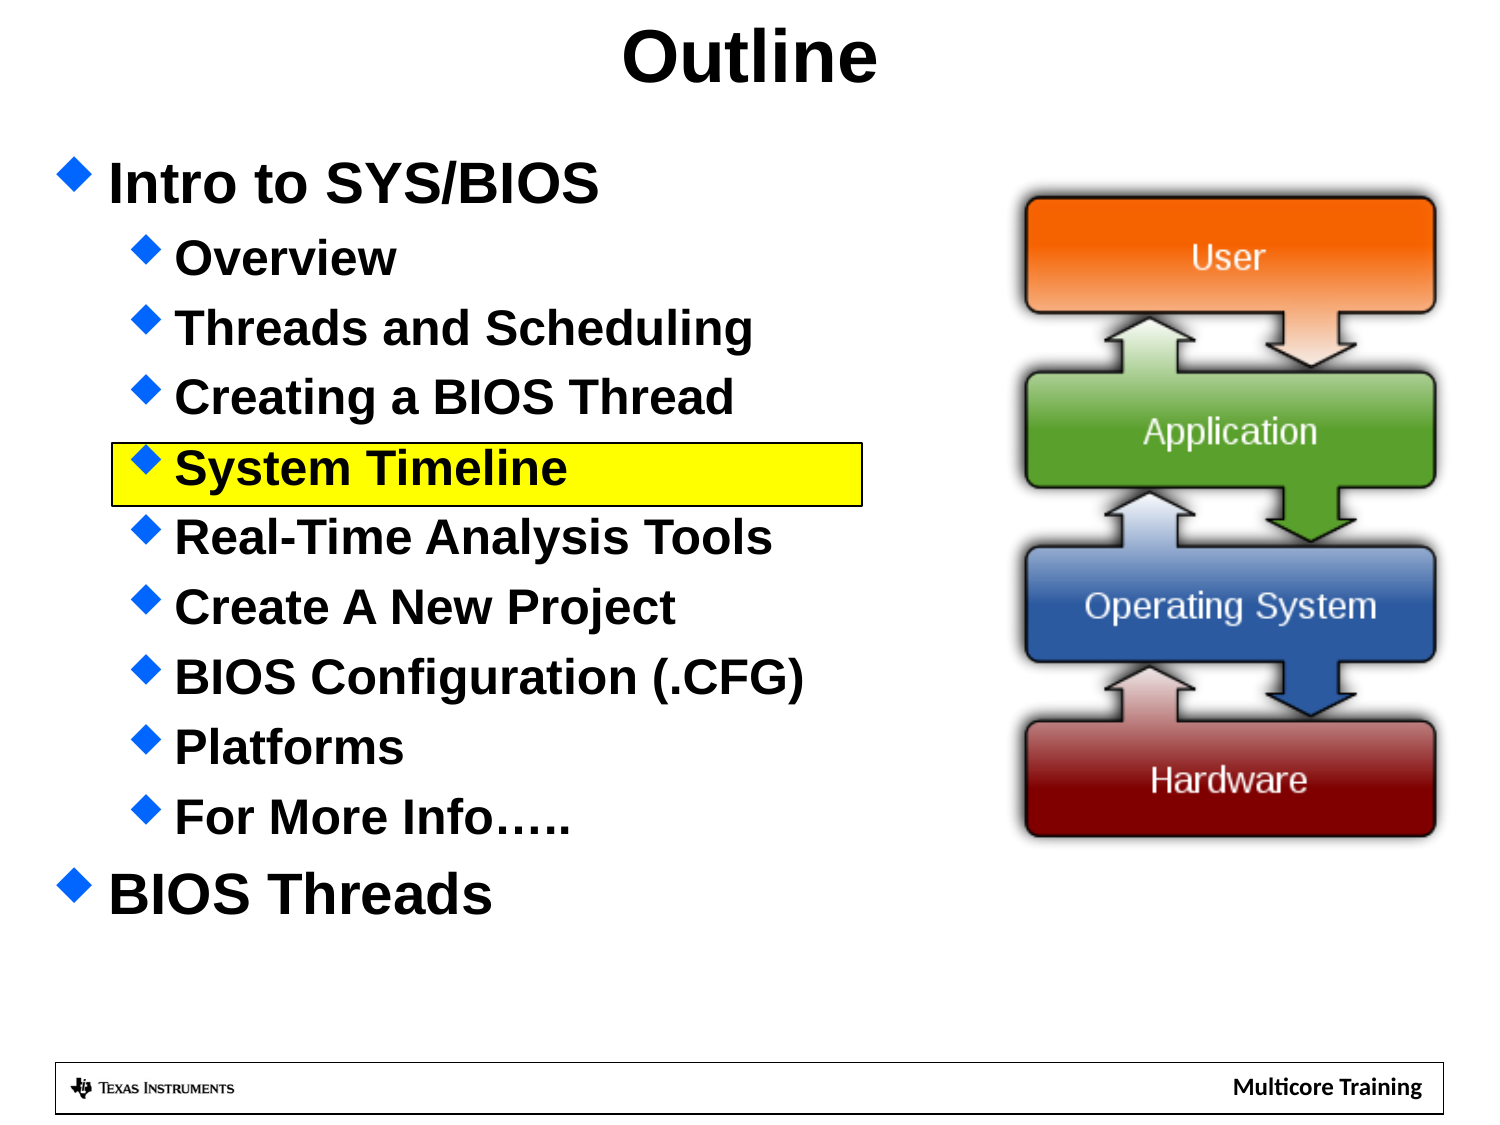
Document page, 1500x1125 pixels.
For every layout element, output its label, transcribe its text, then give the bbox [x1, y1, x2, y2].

picture [59, 1066, 245, 1110]
title Outline [0, 0, 1500, 123]
picture [999, 174, 1463, 860]
list Intro to SYS/BIOS Overview Threads and Scheduling Creating a BIOS Thread System Timeline Real-Time Analysis Tools Create A New Project BIOS Configuration (.CFG) Platforms For More Info….. BIOS Threads [37, 137, 863, 1022]
